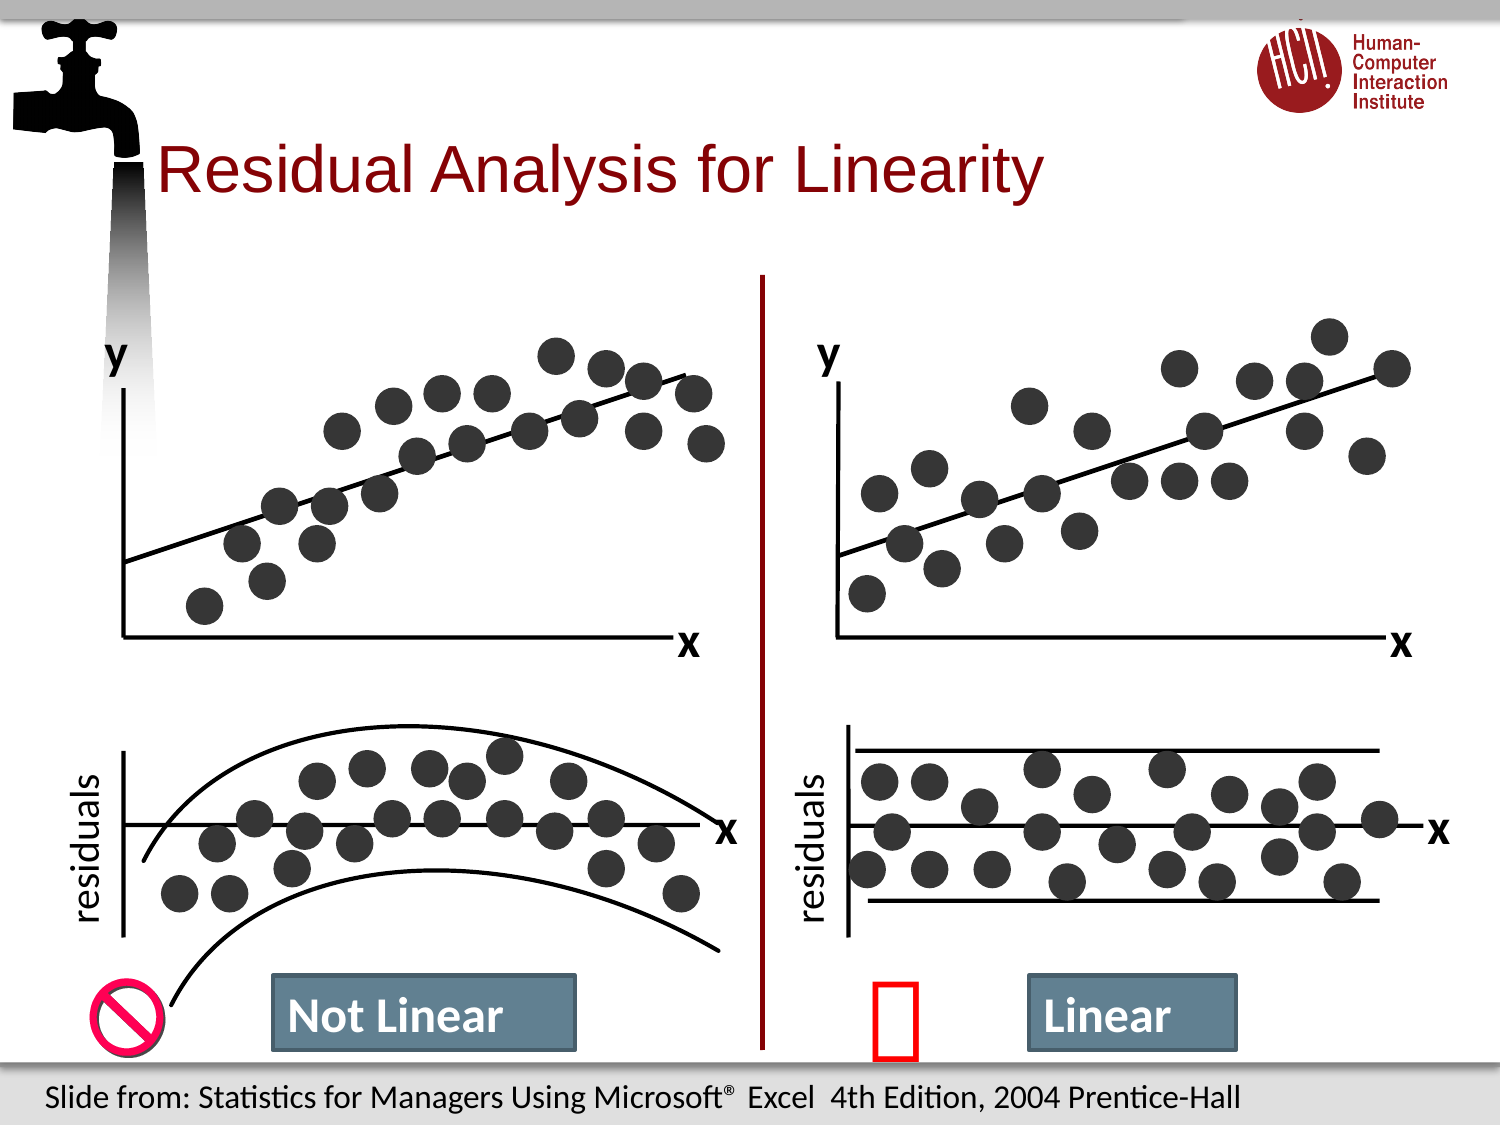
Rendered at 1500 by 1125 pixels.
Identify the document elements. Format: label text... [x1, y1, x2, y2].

text_box [910, 450, 949, 488]
text_box x [699, 787, 762, 862]
text_box [1148, 750, 1186, 789]
text_box [323, 412, 361, 451]
text_box [537, 337, 575, 376]
text_box [535, 812, 574, 850]
text_box [448, 762, 486, 801]
text_box [1348, 437, 1386, 475]
text_box [360, 474, 399, 513]
text_box x [662, 599, 739, 675]
text_box [960, 480, 999, 519]
text_box Slide from: Statistics for Managers Using Microsoft® Excel 4th Edition, 2004 Prentice-Hall [30, 1067, 1259, 1123]
text_box [398, 437, 436, 475]
text_box [485, 800, 524, 838]
text_box [587, 350, 625, 388]
text_box [1298, 763, 1336, 801]
text_box [1210, 775, 1249, 814]
text_box [285, 812, 324, 850]
text_box [210, 875, 249, 913]
text_box [848, 575, 886, 613]
text_box [973, 850, 1011, 889]
text_box [298, 762, 336, 801]
text_box [423, 375, 461, 413]
text_box [1285, 362, 1324, 400]
text_box [260, 487, 299, 526]
text_box [885, 525, 924, 563]
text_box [85, 974, 174, 1063]
text_box [687, 425, 725, 463]
text_box [662, 875, 700, 913]
text_box [587, 800, 625, 838]
text_box [298, 525, 336, 563]
text_box [1323, 863, 1361, 901]
text_box [1260, 788, 1299, 826]
text_box [177, 870, 719, 1067]
text_box x [1374, 599, 1439, 675]
text_box [549, 762, 588, 801]
text_box  [847, 943, 1062, 1067]
text_box [410, 750, 449, 788]
text_box [674, 375, 713, 413]
text_box [1073, 412, 1111, 451]
text_box [624, 362, 663, 400]
text_box [1298, 813, 1336, 851]
picture [1257, 20, 1447, 113]
text_box [248, 562, 286, 601]
text_box [1210, 462, 1249, 501]
text_box [1373, 350, 1411, 388]
text_box residuals [50, 725, 115, 940]
text_box [1285, 412, 1324, 451]
text_box [448, 425, 486, 463]
text_box [624, 412, 663, 451]
text_box [373, 800, 411, 838]
text_box [1160, 462, 1199, 501]
text_box [273, 849, 311, 888]
text_box [848, 850, 886, 889]
text_box [348, 750, 386, 788]
text_box [1360, 800, 1399, 839]
text_box [335, 825, 374, 863]
text_box [473, 375, 511, 413]
text_box [1185, 412, 1224, 451]
text_box [1235, 362, 1274, 400]
text_box [310, 487, 349, 526]
text_box [1110, 462, 1149, 501]
text_box [1173, 813, 1211, 851]
text_box [510, 412, 549, 451]
text_box y [89, 312, 144, 388]
text_box [910, 850, 949, 889]
text_box [860, 763, 899, 801]
text_box [198, 825, 236, 863]
title Residual Analysis for Linearity [156, 50, 1187, 214]
text_box [923, 549, 961, 588]
text_box [485, 737, 524, 775]
text_box [637, 825, 676, 863]
text_box [560, 399, 599, 438]
text_box [873, 813, 911, 851]
text_box [1060, 512, 1099, 550]
text_box [960, 788, 999, 826]
text_box [423, 800, 461, 838]
text_box [374, 387, 413, 426]
text_box [1010, 387, 1049, 426]
text_box [1198, 863, 1236, 901]
picture [13, 20, 140, 158]
text_box [160, 875, 199, 913]
text_box [1073, 775, 1111, 814]
text_box x [1412, 787, 1479, 862]
text_box [1098, 825, 1136, 864]
text_box [185, 587, 224, 625]
text_box [985, 525, 1024, 563]
text_box [223, 525, 261, 563]
text_box [587, 849, 625, 888]
text_box [1310, 318, 1349, 356]
text_box Linear [1062, 973, 1238, 1052]
text_box [143, 726, 699, 916]
text_box [1023, 474, 1061, 513]
text_box [860, 474, 899, 513]
text_box [1148, 850, 1186, 889]
text_box y [802, 312, 856, 388]
text_box residuals [774, 725, 840, 940]
text_box [1260, 838, 1299, 876]
text_box [1160, 350, 1199, 388]
text_box [235, 800, 274, 838]
text_box [1023, 813, 1061, 851]
text_box [1023, 750, 1061, 789]
text_box [910, 763, 949, 801]
text_box [1048, 863, 1086, 901]
